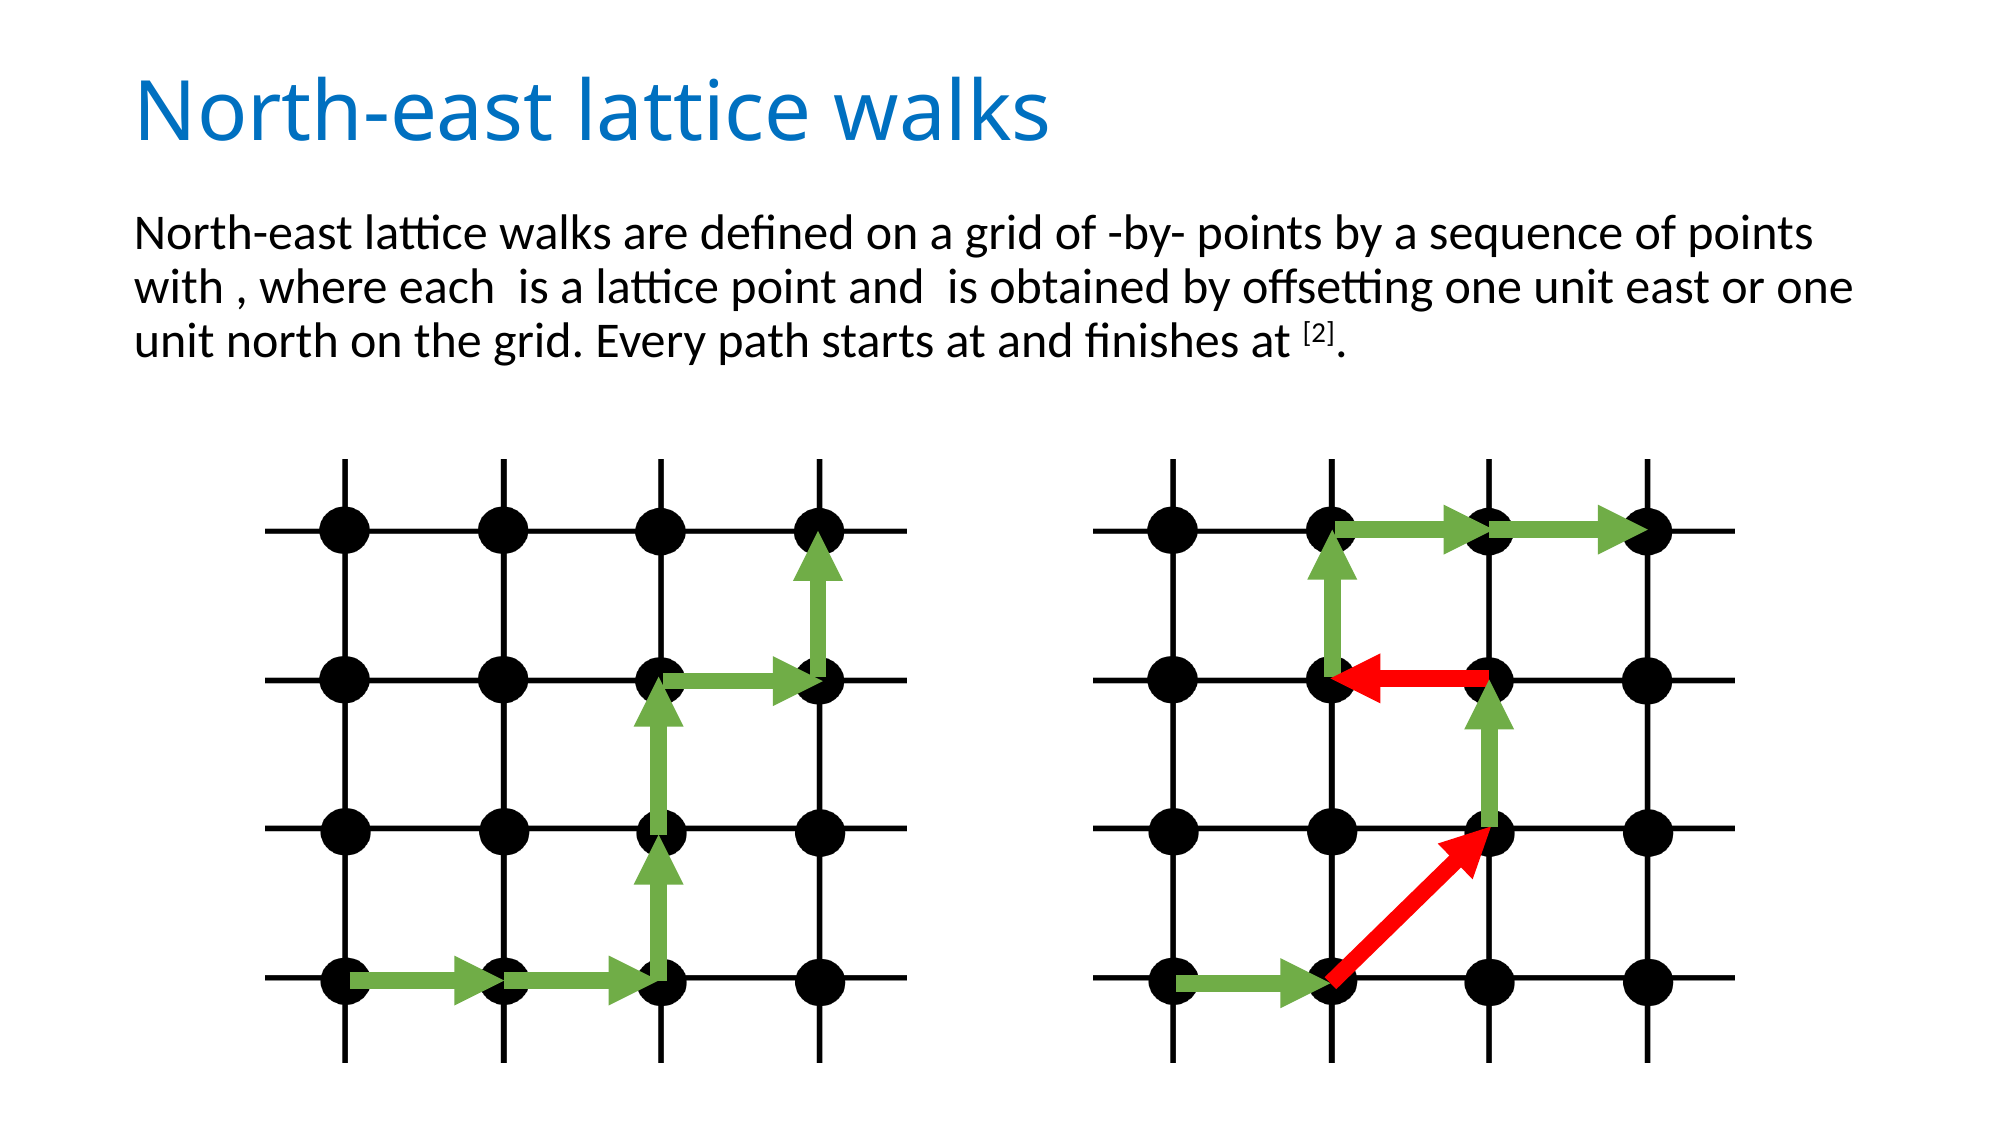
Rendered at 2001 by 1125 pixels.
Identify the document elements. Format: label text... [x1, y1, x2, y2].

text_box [1093, 459, 1735, 1063]
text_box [265, 459, 906, 1063]
title North-east lattice walks [118, 27, 1881, 200]
